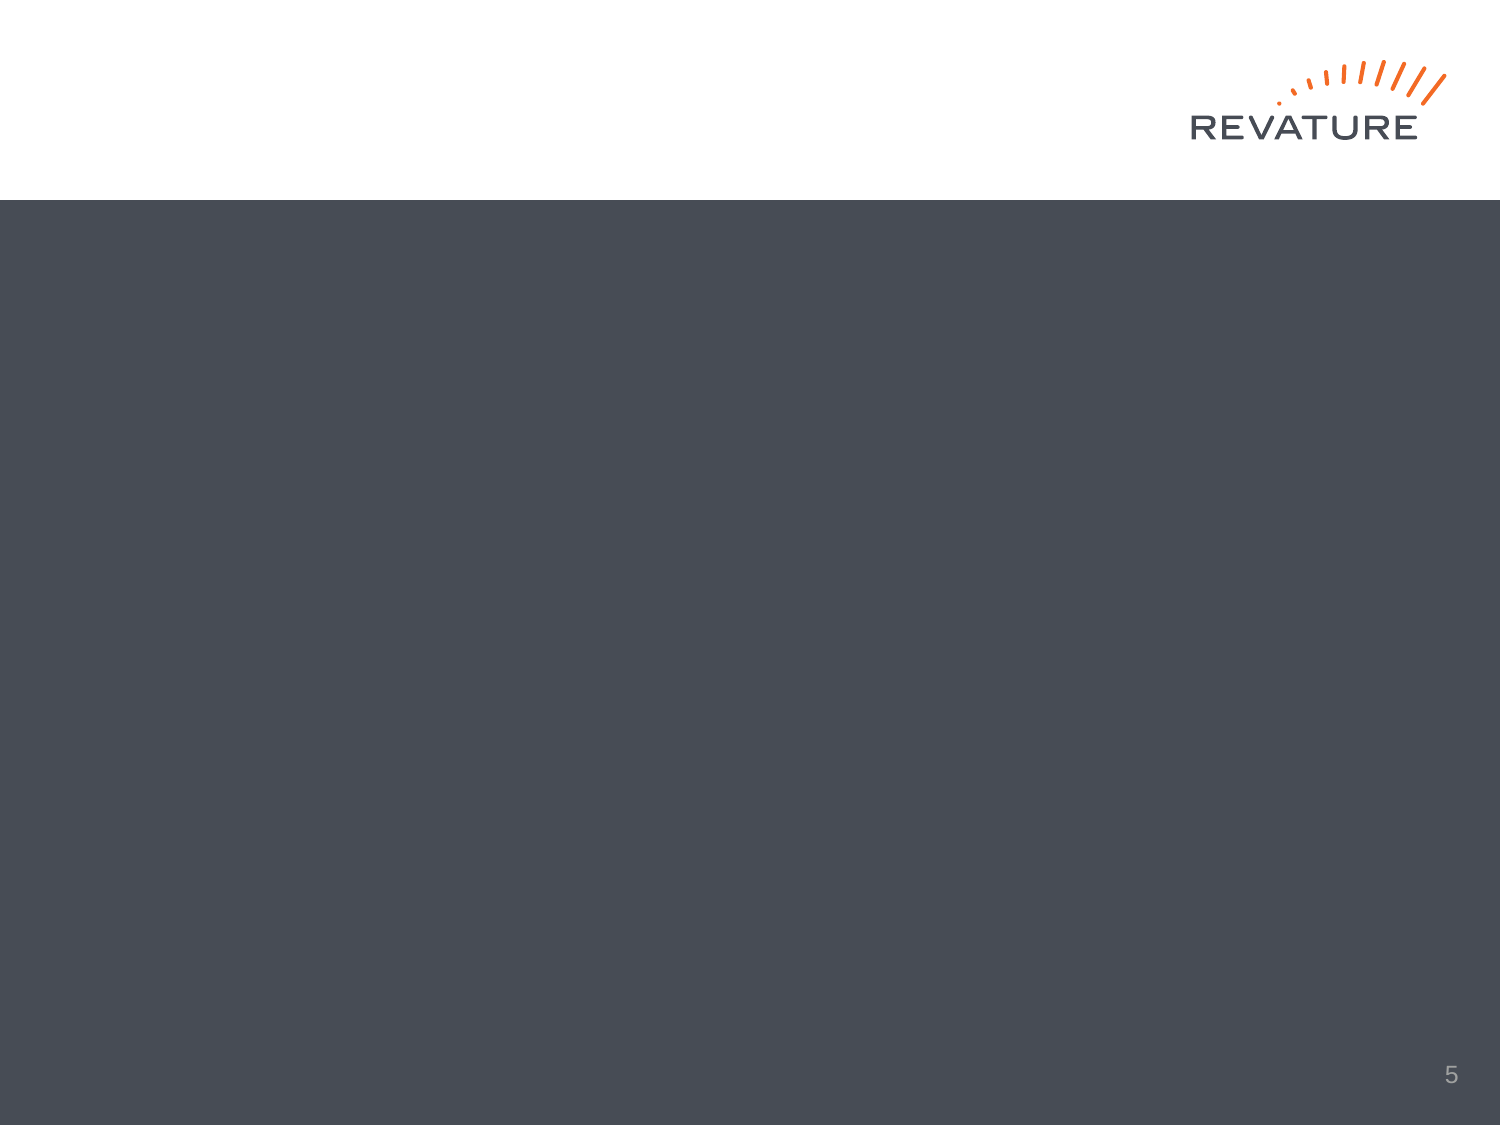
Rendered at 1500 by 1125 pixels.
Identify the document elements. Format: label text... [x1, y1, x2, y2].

slide_number 4 [1332, 1043, 1474, 1104]
